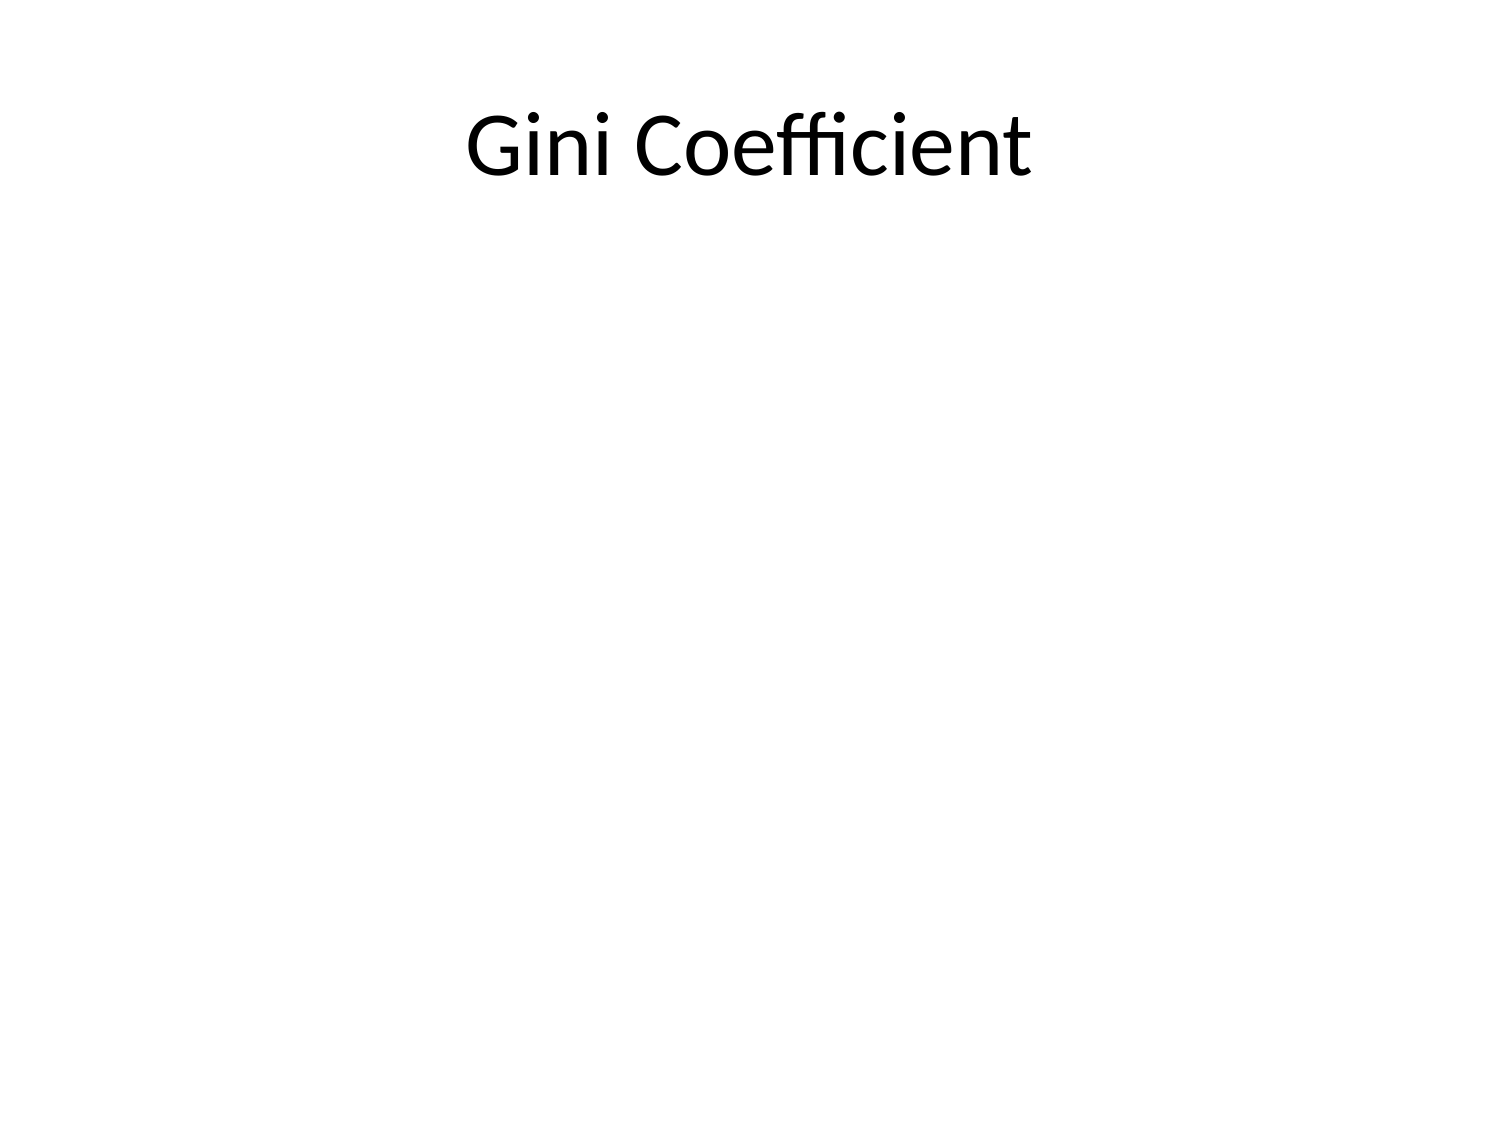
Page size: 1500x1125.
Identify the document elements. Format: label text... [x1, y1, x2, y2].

title Gini Coefficient [75, 45, 1425, 233]
